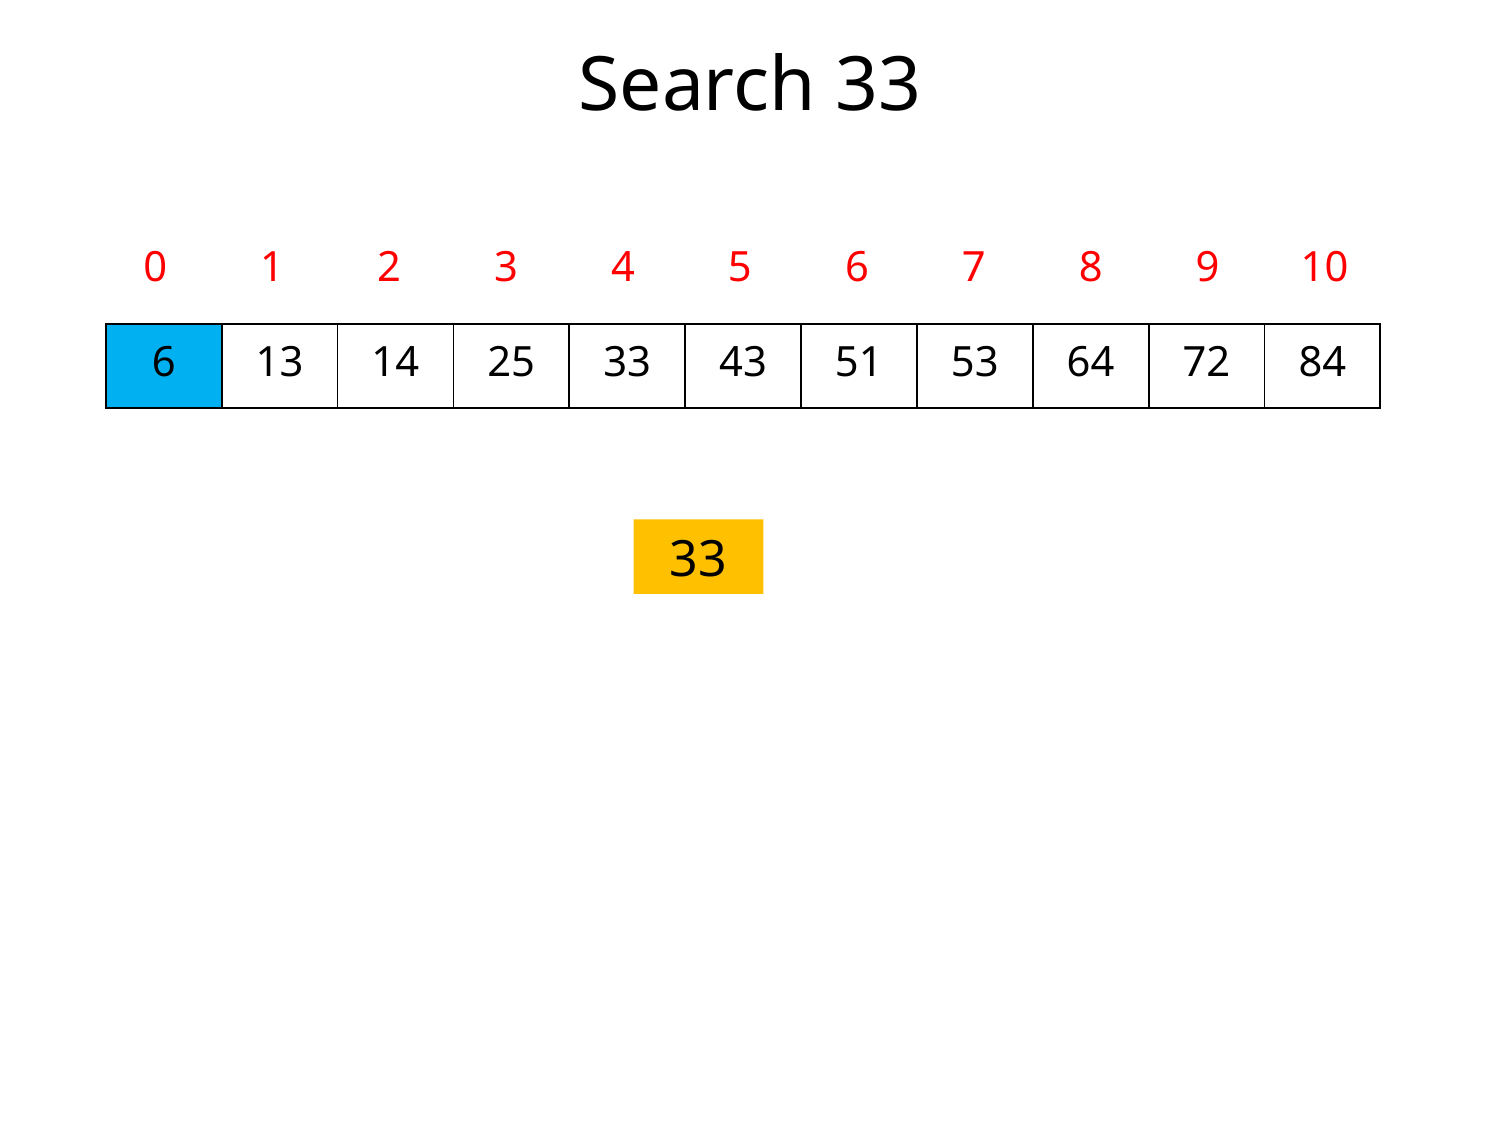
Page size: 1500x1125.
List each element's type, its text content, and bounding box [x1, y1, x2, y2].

text_box 33 [633, 519, 764, 594]
table_header 8 [1032, 229, 1149, 308]
table_header 25 [454, 325, 568, 407]
table_header 84 [1265, 325, 1379, 407]
table_header 14 [338, 325, 453, 407]
table_header 0 [97, 229, 214, 308]
table_header 13 [223, 325, 337, 407]
table_header 6 [107, 325, 221, 407]
table_header 43 [686, 325, 800, 407]
table_header 33 [570, 325, 684, 407]
table_header 5 [681, 229, 798, 308]
table_header 2 [331, 229, 448, 308]
table_header 64 [1034, 325, 1148, 407]
table_header 4 [565, 229, 681, 308]
table_header 3 [448, 229, 565, 308]
table_header 10 [1266, 229, 1383, 308]
text_box Search 33 [0, 24, 1500, 158]
table_header 6 [798, 229, 915, 308]
table_header 7 [915, 229, 1032, 308]
table_header 72 [1150, 325, 1264, 407]
table_header 1 [214, 229, 331, 308]
table_header 9 [1149, 229, 1266, 308]
table_header 53 [918, 325, 1032, 407]
table_header 51 [802, 325, 916, 407]
